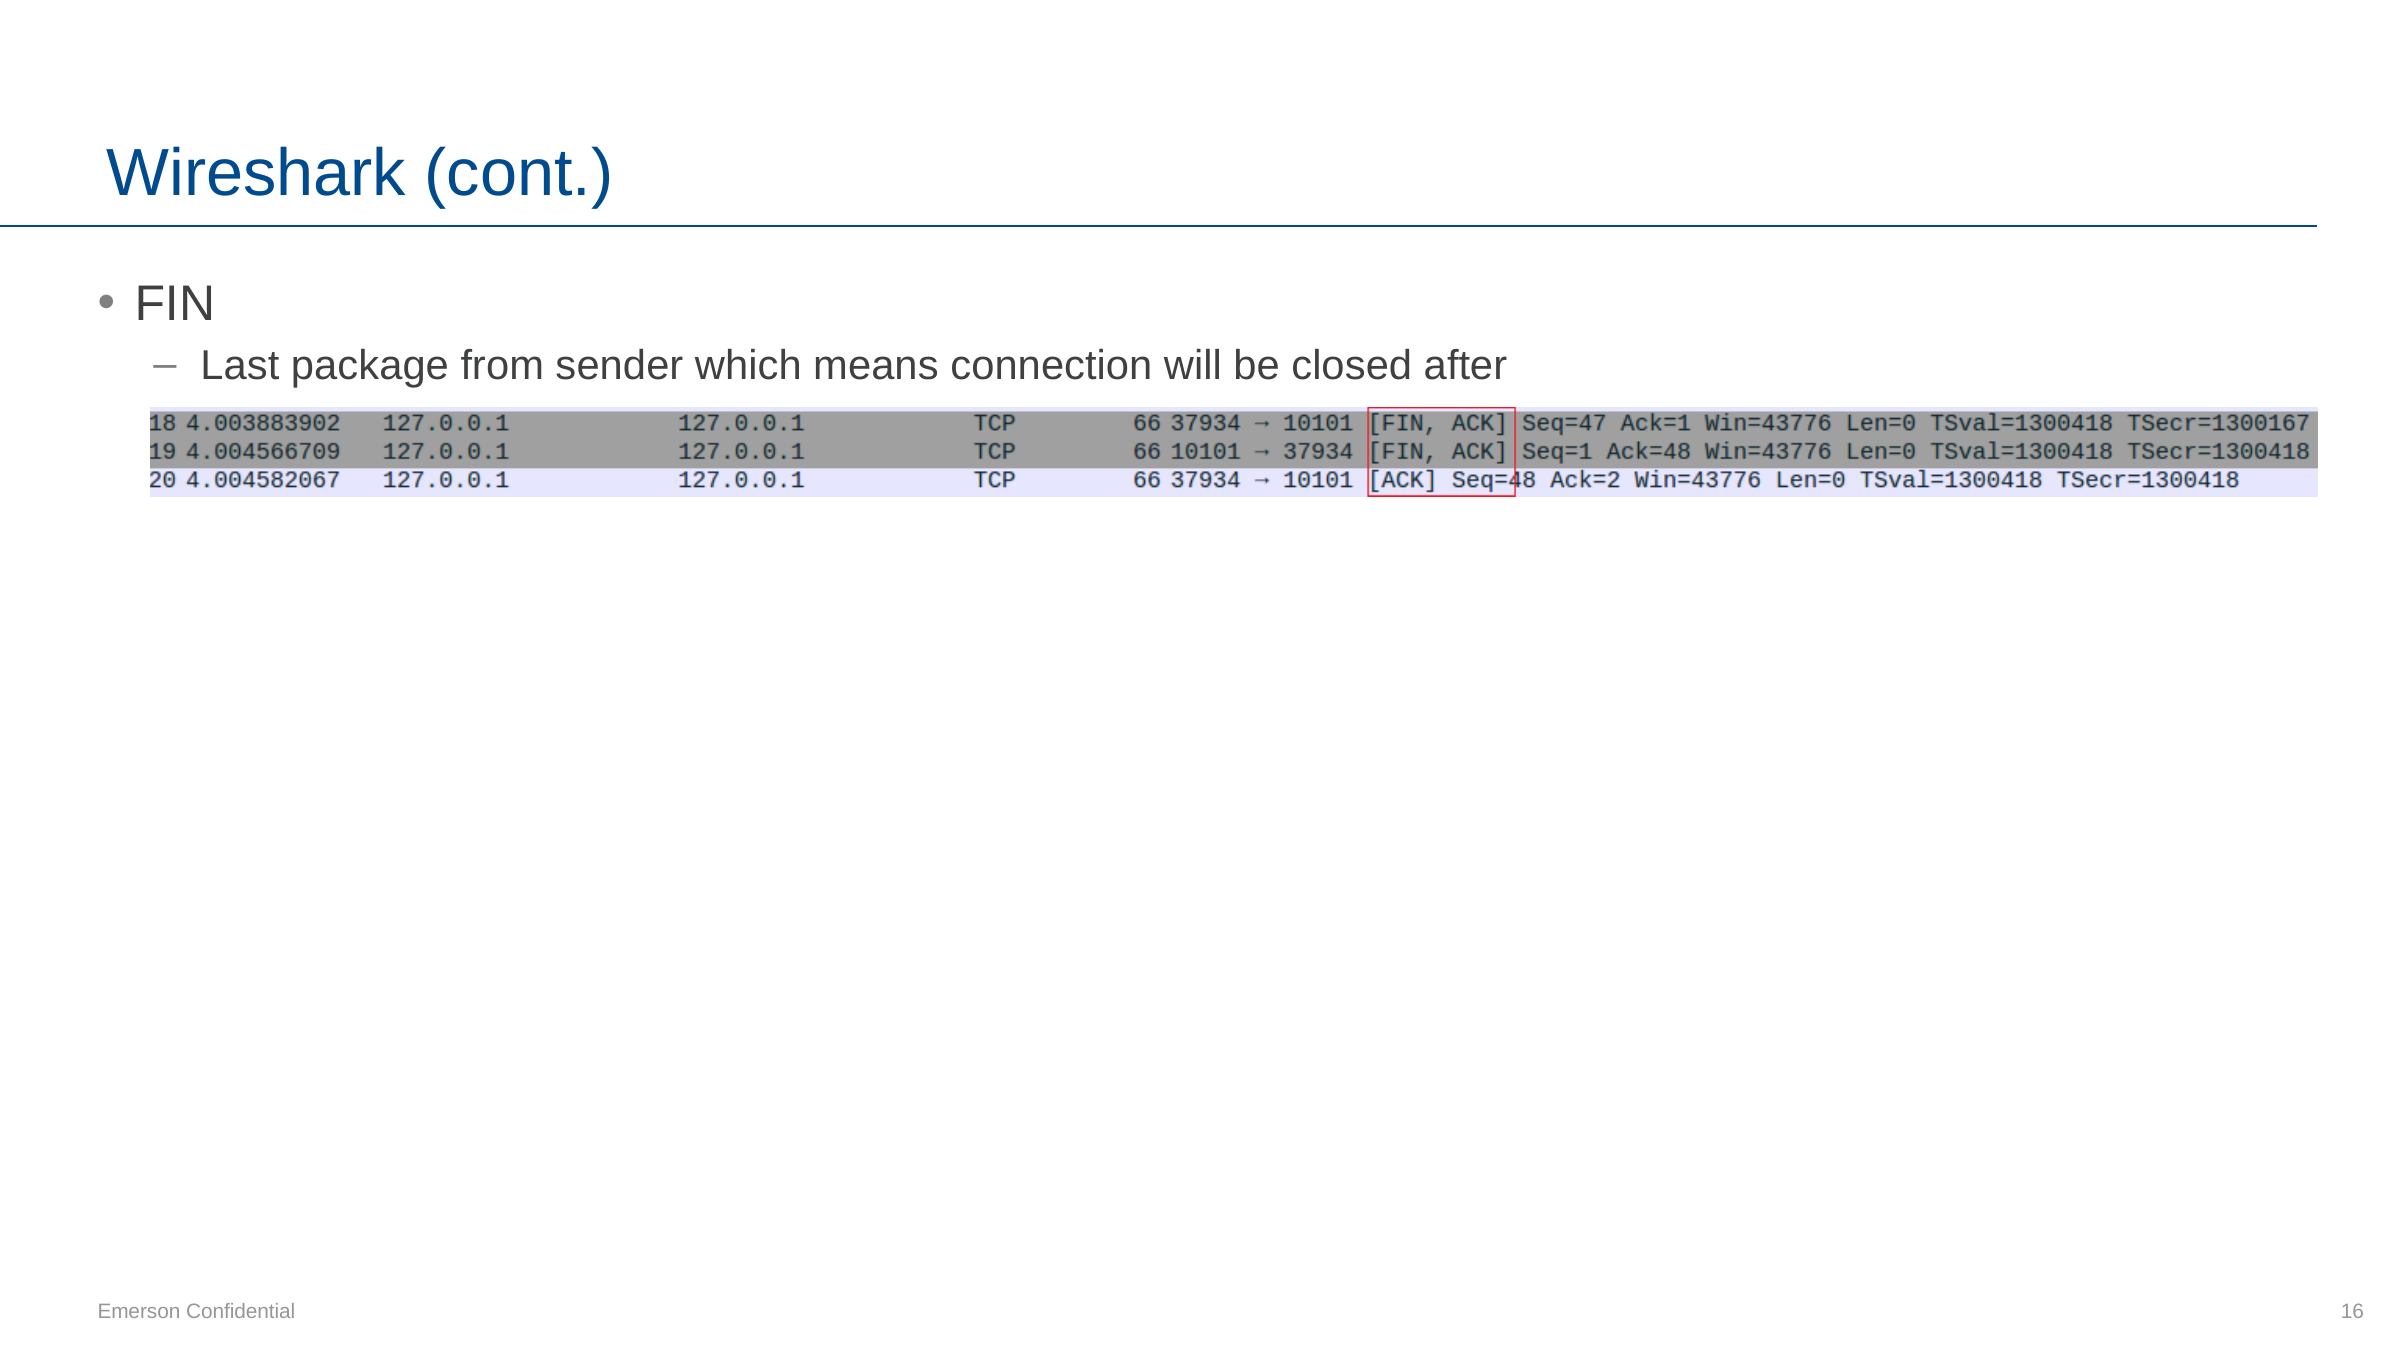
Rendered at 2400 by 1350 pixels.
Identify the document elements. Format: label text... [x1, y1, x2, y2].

footer Emerson Confidential [82, 1289, 312, 1330]
picture [149, 406, 2318, 497]
title Wireshark (cont.) [82, 54, 2318, 221]
slide_number 16 [2296, 1289, 2379, 1330]
list FIN Last package from sender which means connection will be closed after [82, 261, 2318, 1185]
